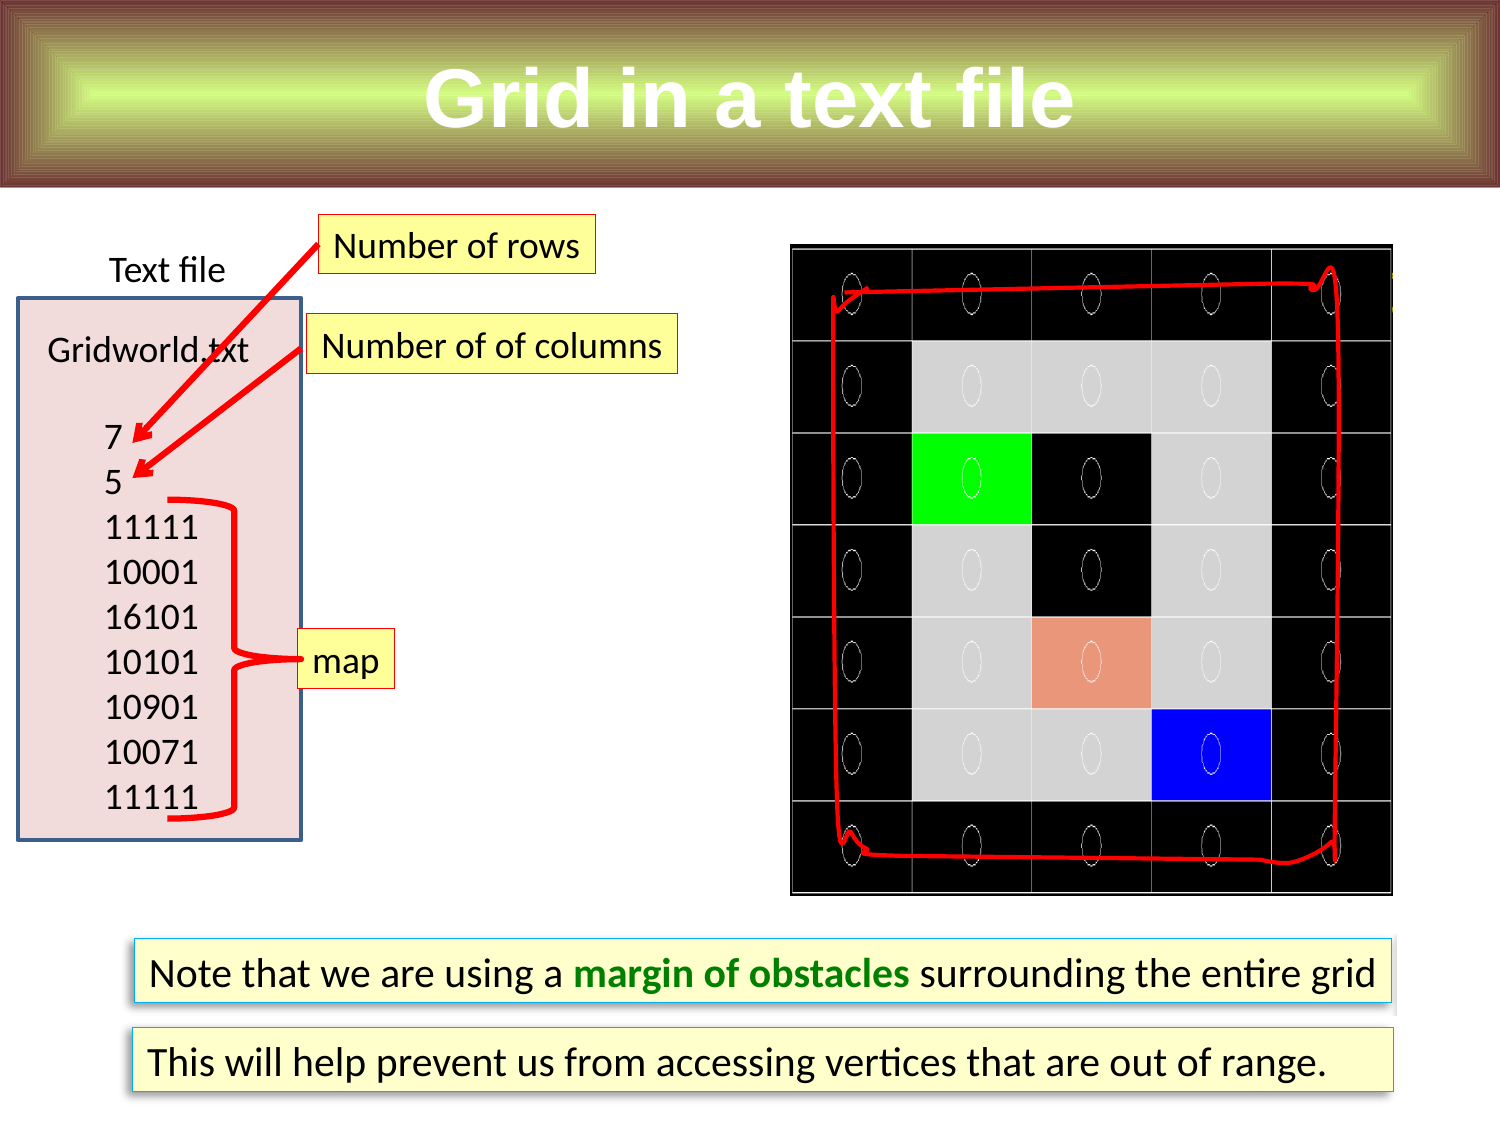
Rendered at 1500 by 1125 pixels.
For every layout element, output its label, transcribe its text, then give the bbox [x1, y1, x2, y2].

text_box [132, 244, 318, 444]
text_box Gridworld.txt [32, 318, 127, 378]
text_box Number of of columns [321, 313, 678, 374]
text_box Number of rows [318, 214, 596, 274]
text_box This will help prevent us from accessing vertices that are out of range. [132, 1027, 1394, 1092]
picture [790, 244, 1393, 897]
text_box [167, 498, 302, 820]
text_box Note that we are using a margin of obstacles surrounding the entire grid [134, 938, 1392, 1003]
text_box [132, 348, 302, 479]
text_box 7 5 11111 10001 16101 10101 10901 10071 11111 [89, 404, 214, 825]
text_box Grid in a text file [0, 0, 1500, 188]
text_box [16, 296, 303, 842]
text_box map [297, 628, 395, 689]
text_box Text file [93, 237, 241, 298]
